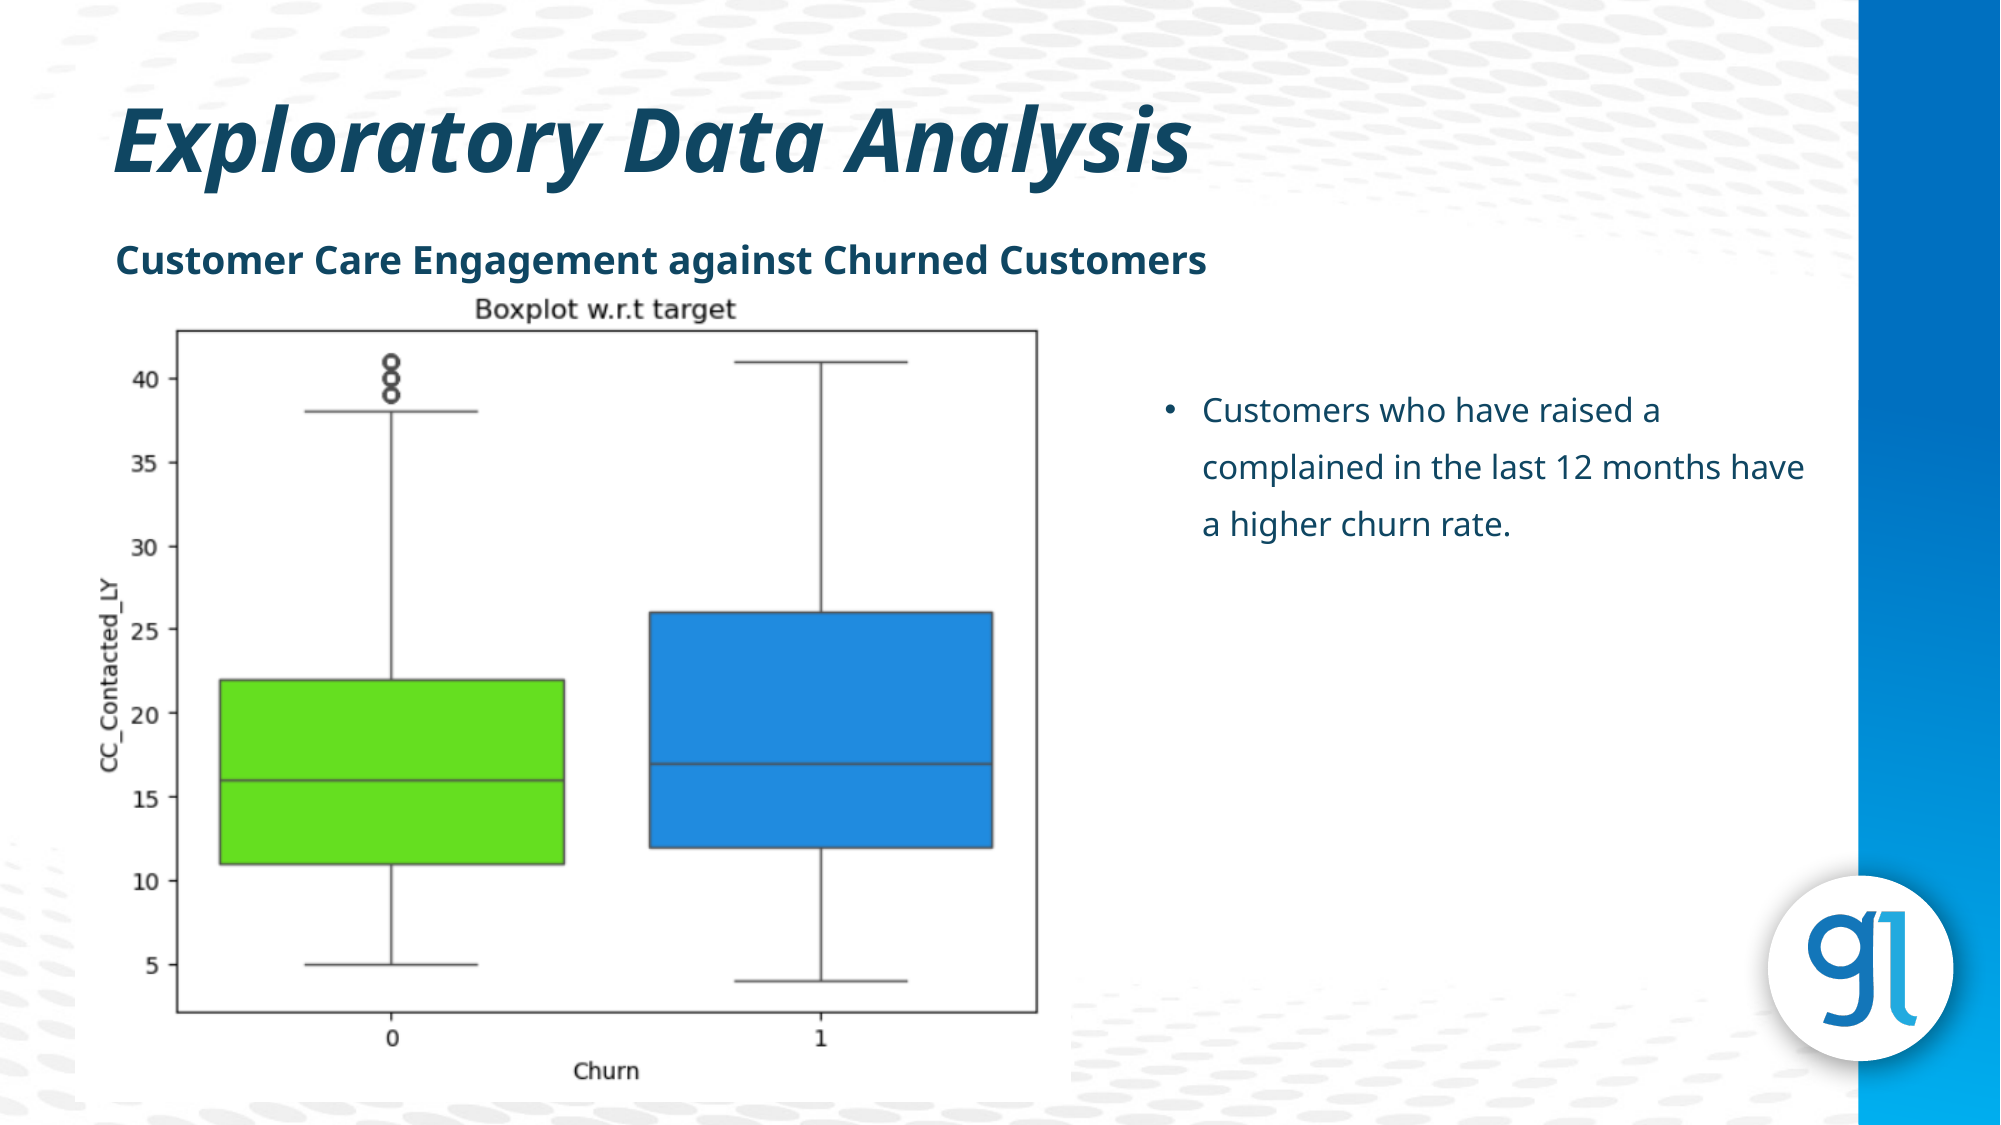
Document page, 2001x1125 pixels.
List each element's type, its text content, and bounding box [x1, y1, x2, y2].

picture [1798, 905, 1924, 1031]
picture [0, 0, 2000, 1125]
text_box Customer Care Engagement against Churned Customers [115, 215, 1267, 282]
text_box Customers who have raised a complained in the last 12 months have a higher churn rate. [1164, 372, 1811, 543]
text_box Exploratory Data Analysis [112, 65, 1375, 190]
